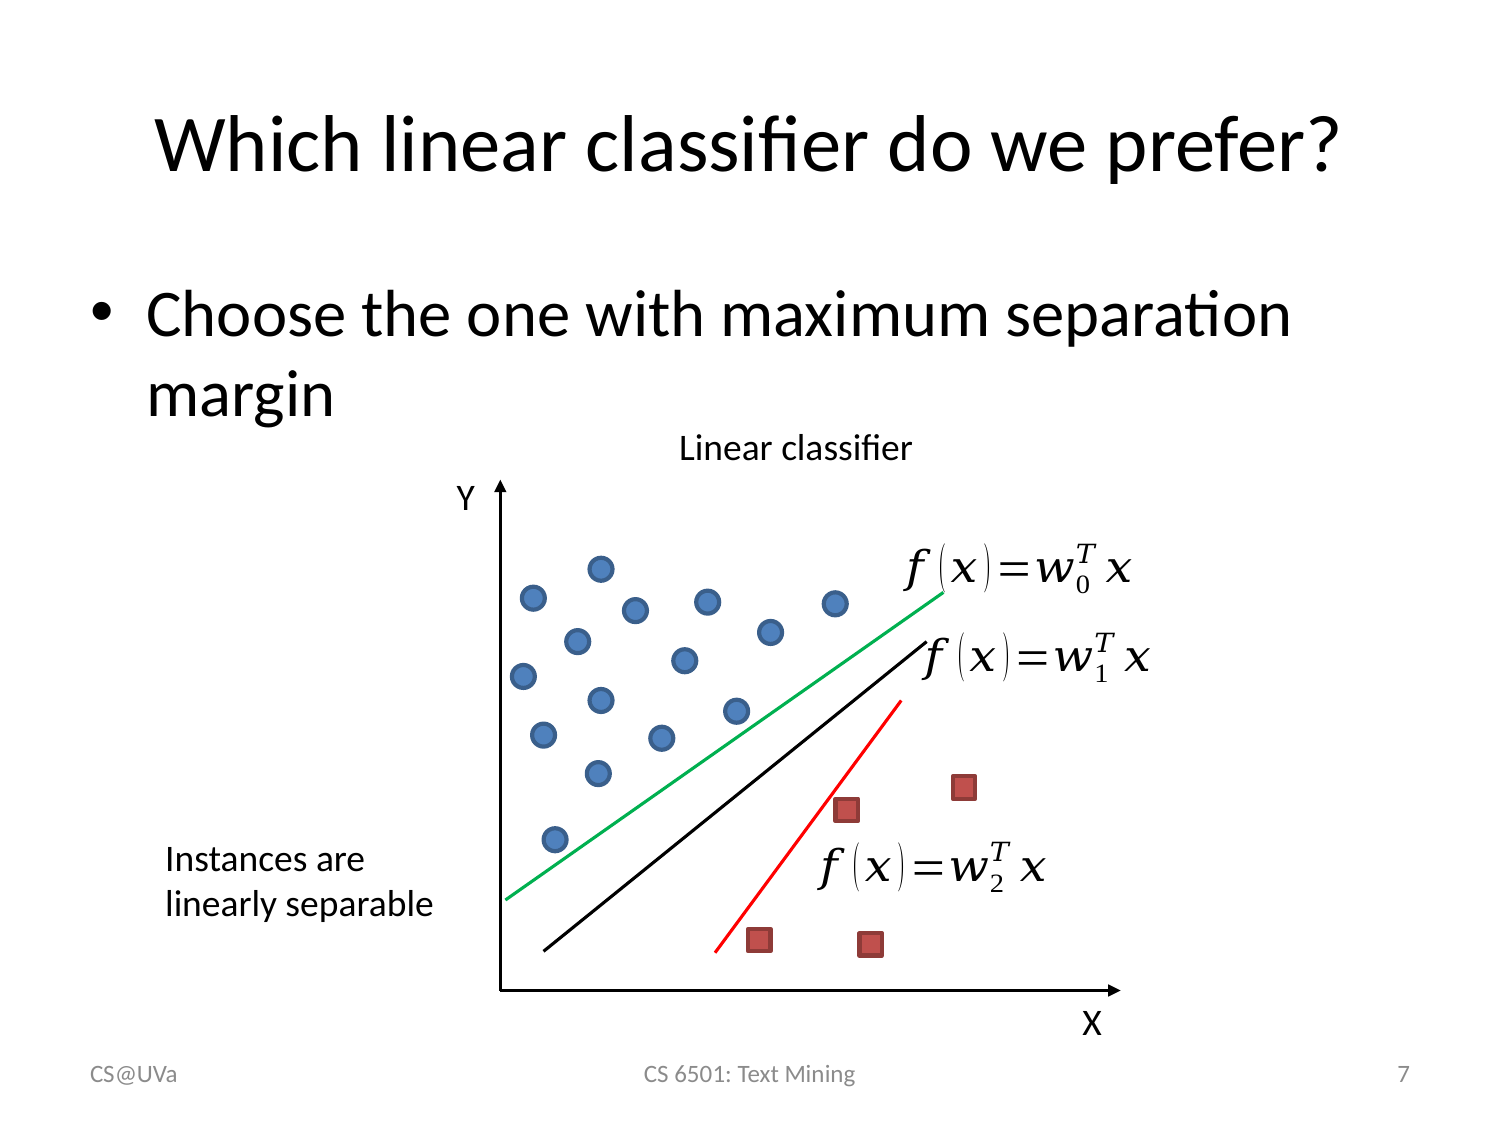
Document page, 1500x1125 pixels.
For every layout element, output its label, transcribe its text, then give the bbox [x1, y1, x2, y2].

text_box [543, 626, 1154, 952]
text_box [714, 700, 1049, 954]
footer CS 6501: Text Mining [512, 1060, 988, 1103]
slide_number 7 [1074, 1042, 1425, 1103]
slide_number CS@UVa [75, 1042, 425, 1103]
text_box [505, 537, 1135, 901]
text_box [441, 465, 1159, 1052]
list Choose the one with maximum separation margin [75, 262, 1425, 1005]
title Which linear classifier do we prefer? [75, 45, 1425, 233]
text_box Instances are linearly separable [150, 827, 436, 932]
